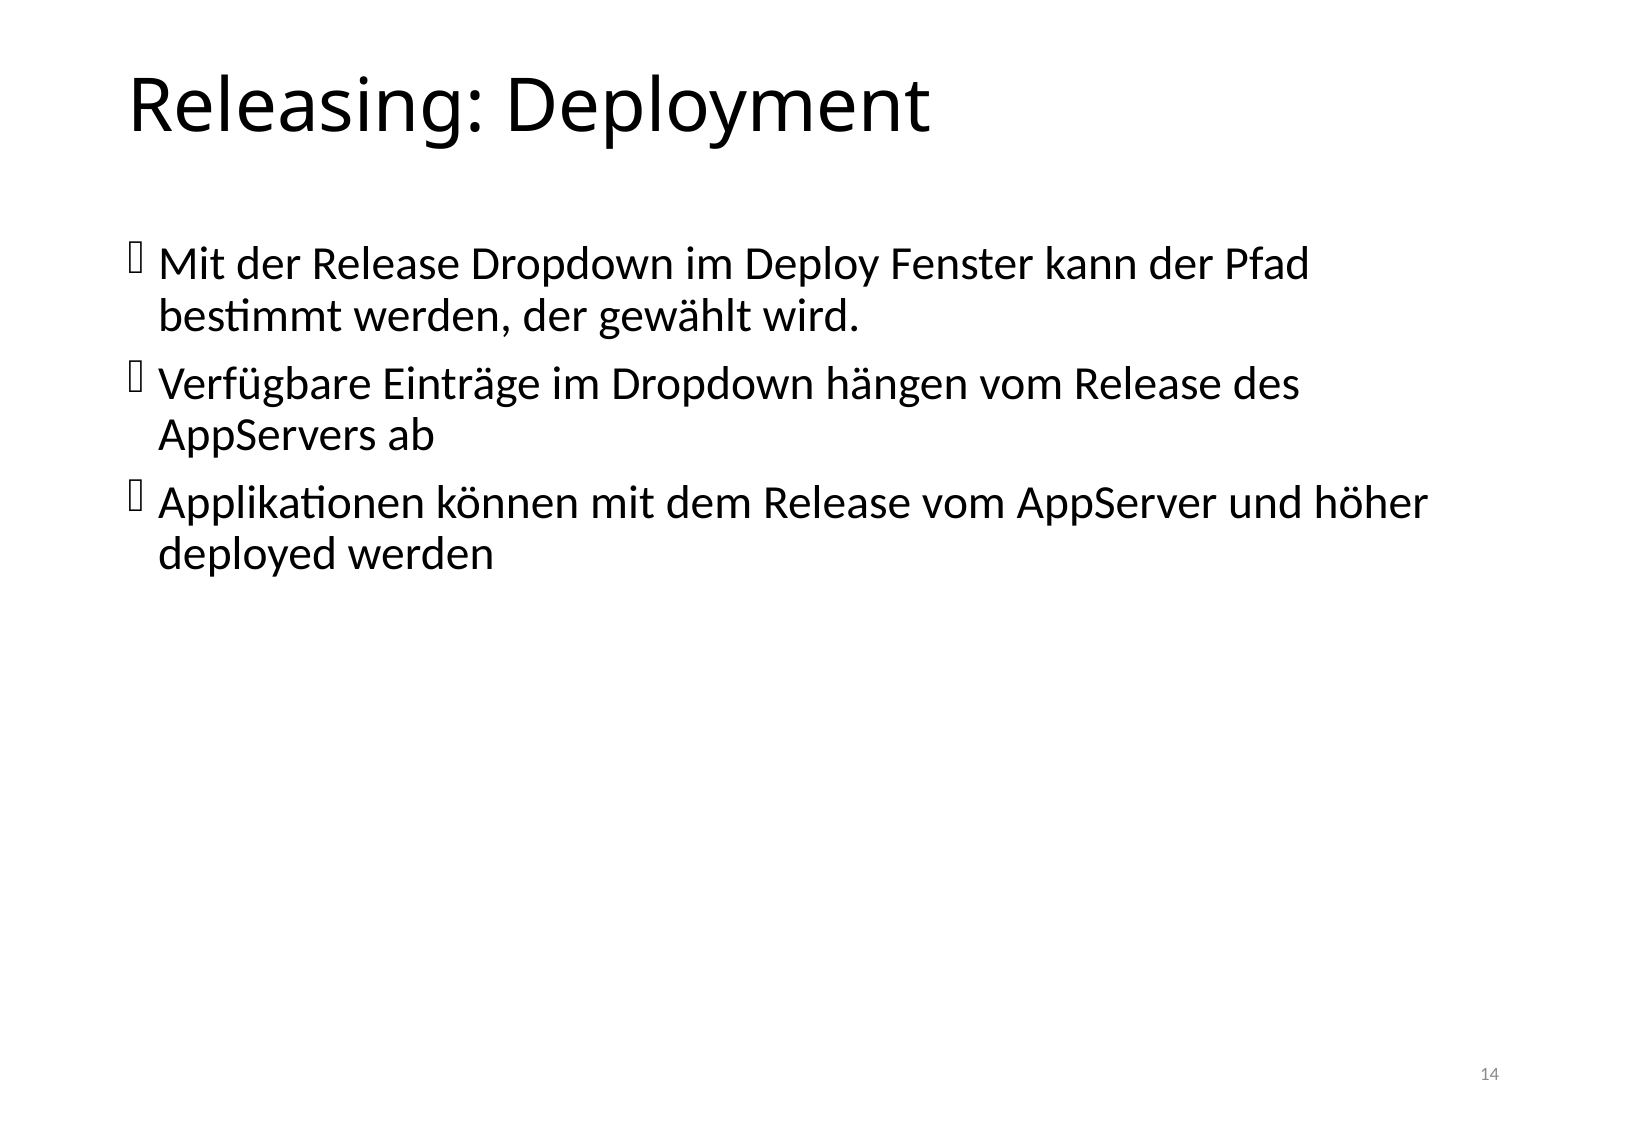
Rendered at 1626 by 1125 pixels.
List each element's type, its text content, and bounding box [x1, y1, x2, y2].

slide_number 14 [1148, 1042, 1515, 1103]
title Releasing: Deployment [112, 60, 1515, 209]
list Mit der Release Dropdown im Deploy Fenster kann der Pfad bestimmt werden, der gewählt wird. Verfügbare Einträge im Dropdown hängen vom Release des AppServers ab Applikationen können mit dem Release vom AppServer und höher deployed werden [112, 231, 1515, 1014]
